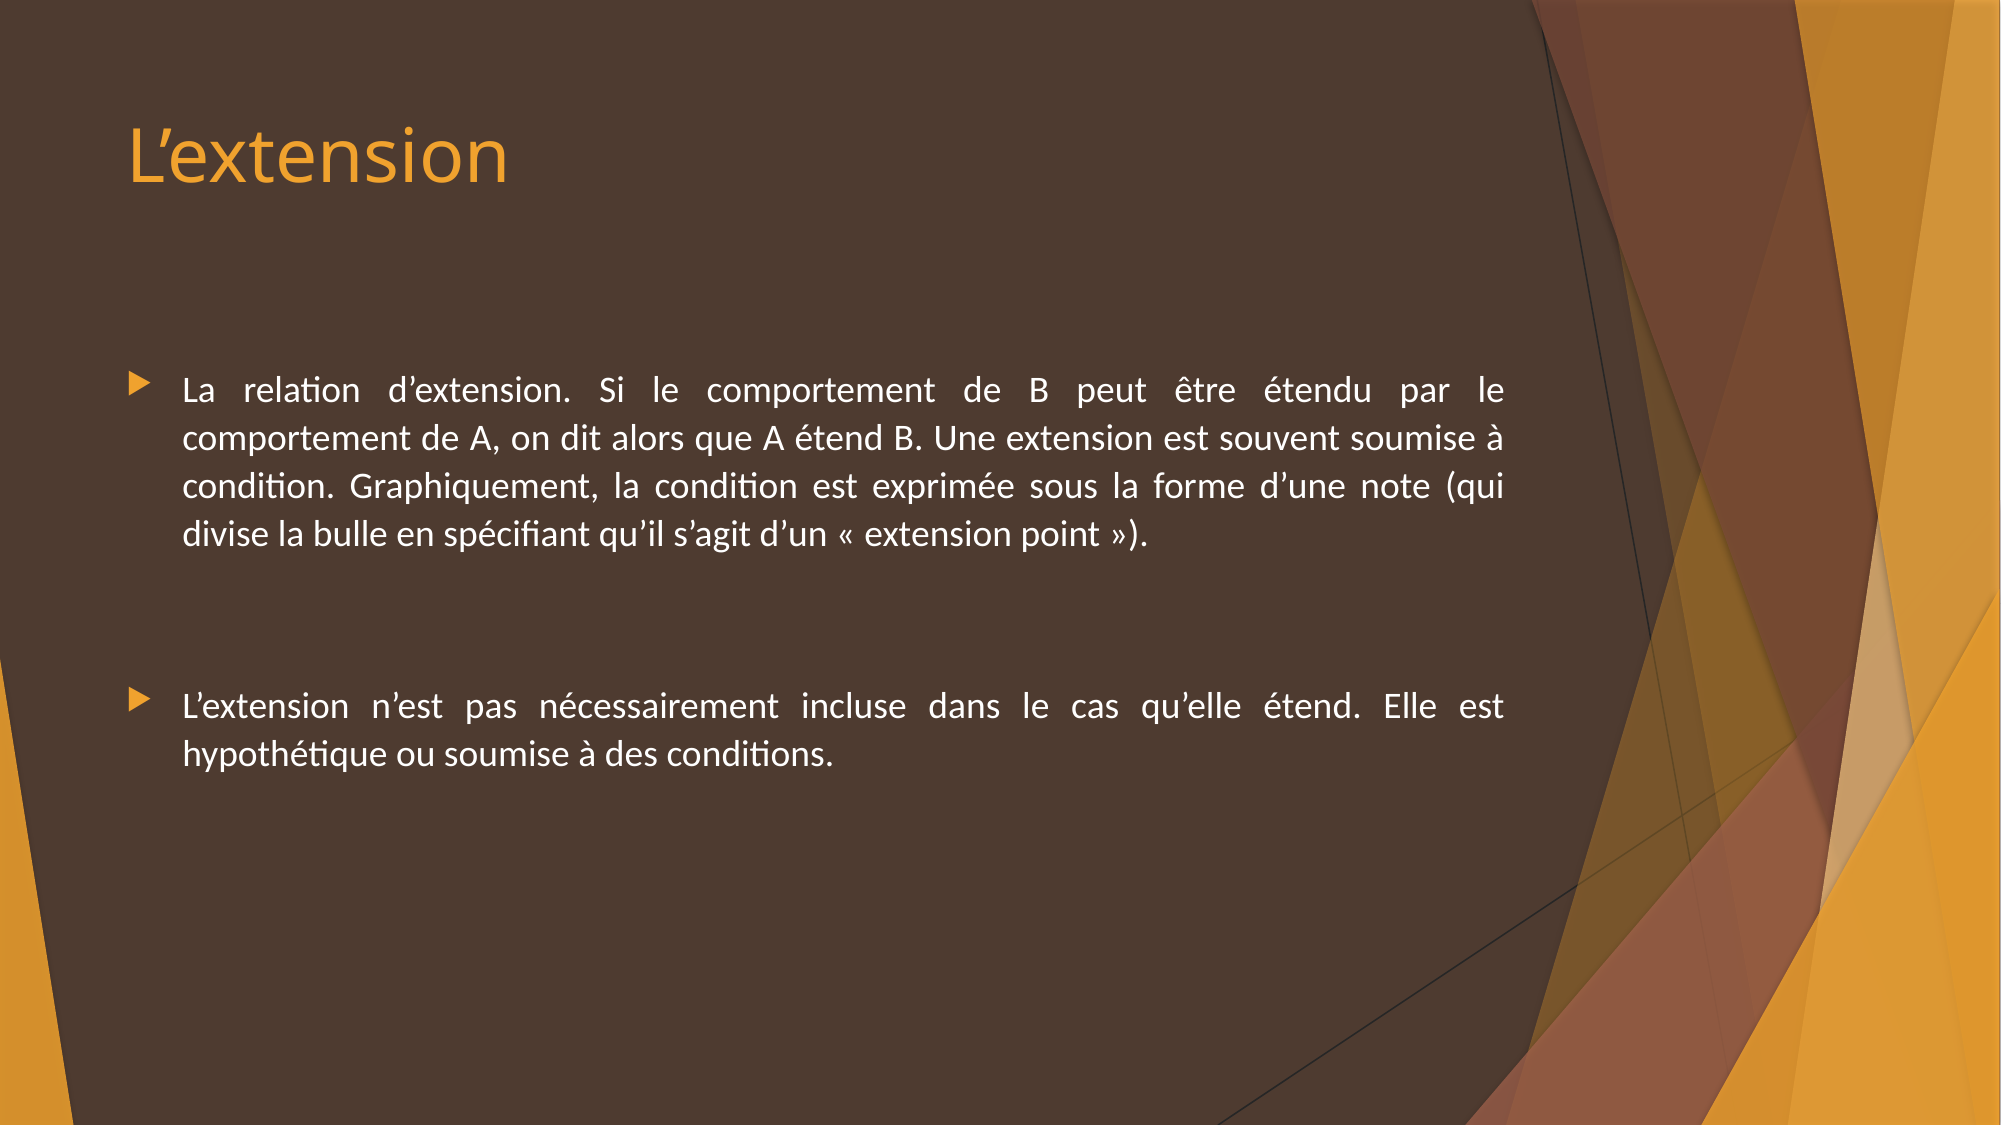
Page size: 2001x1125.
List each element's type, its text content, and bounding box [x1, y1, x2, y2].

list La relation d’extension. Si le comportement de B peut être étendu par le comportement de A, on dit alors que A étend B. Une extension est souvent soumise à condition. Graphiquement, la condition est exprimée sous la forme d’une note (qui divise la bulle en spécifiant qu’il s’agit d’un « extension point »). L’extension n’est pas nécessairement incluse dans le cas qu’elle étend. Elle est hypothétique ou soumise à des conditions. [111, 354, 1522, 992]
title L’extension [111, 99, 1522, 317]
